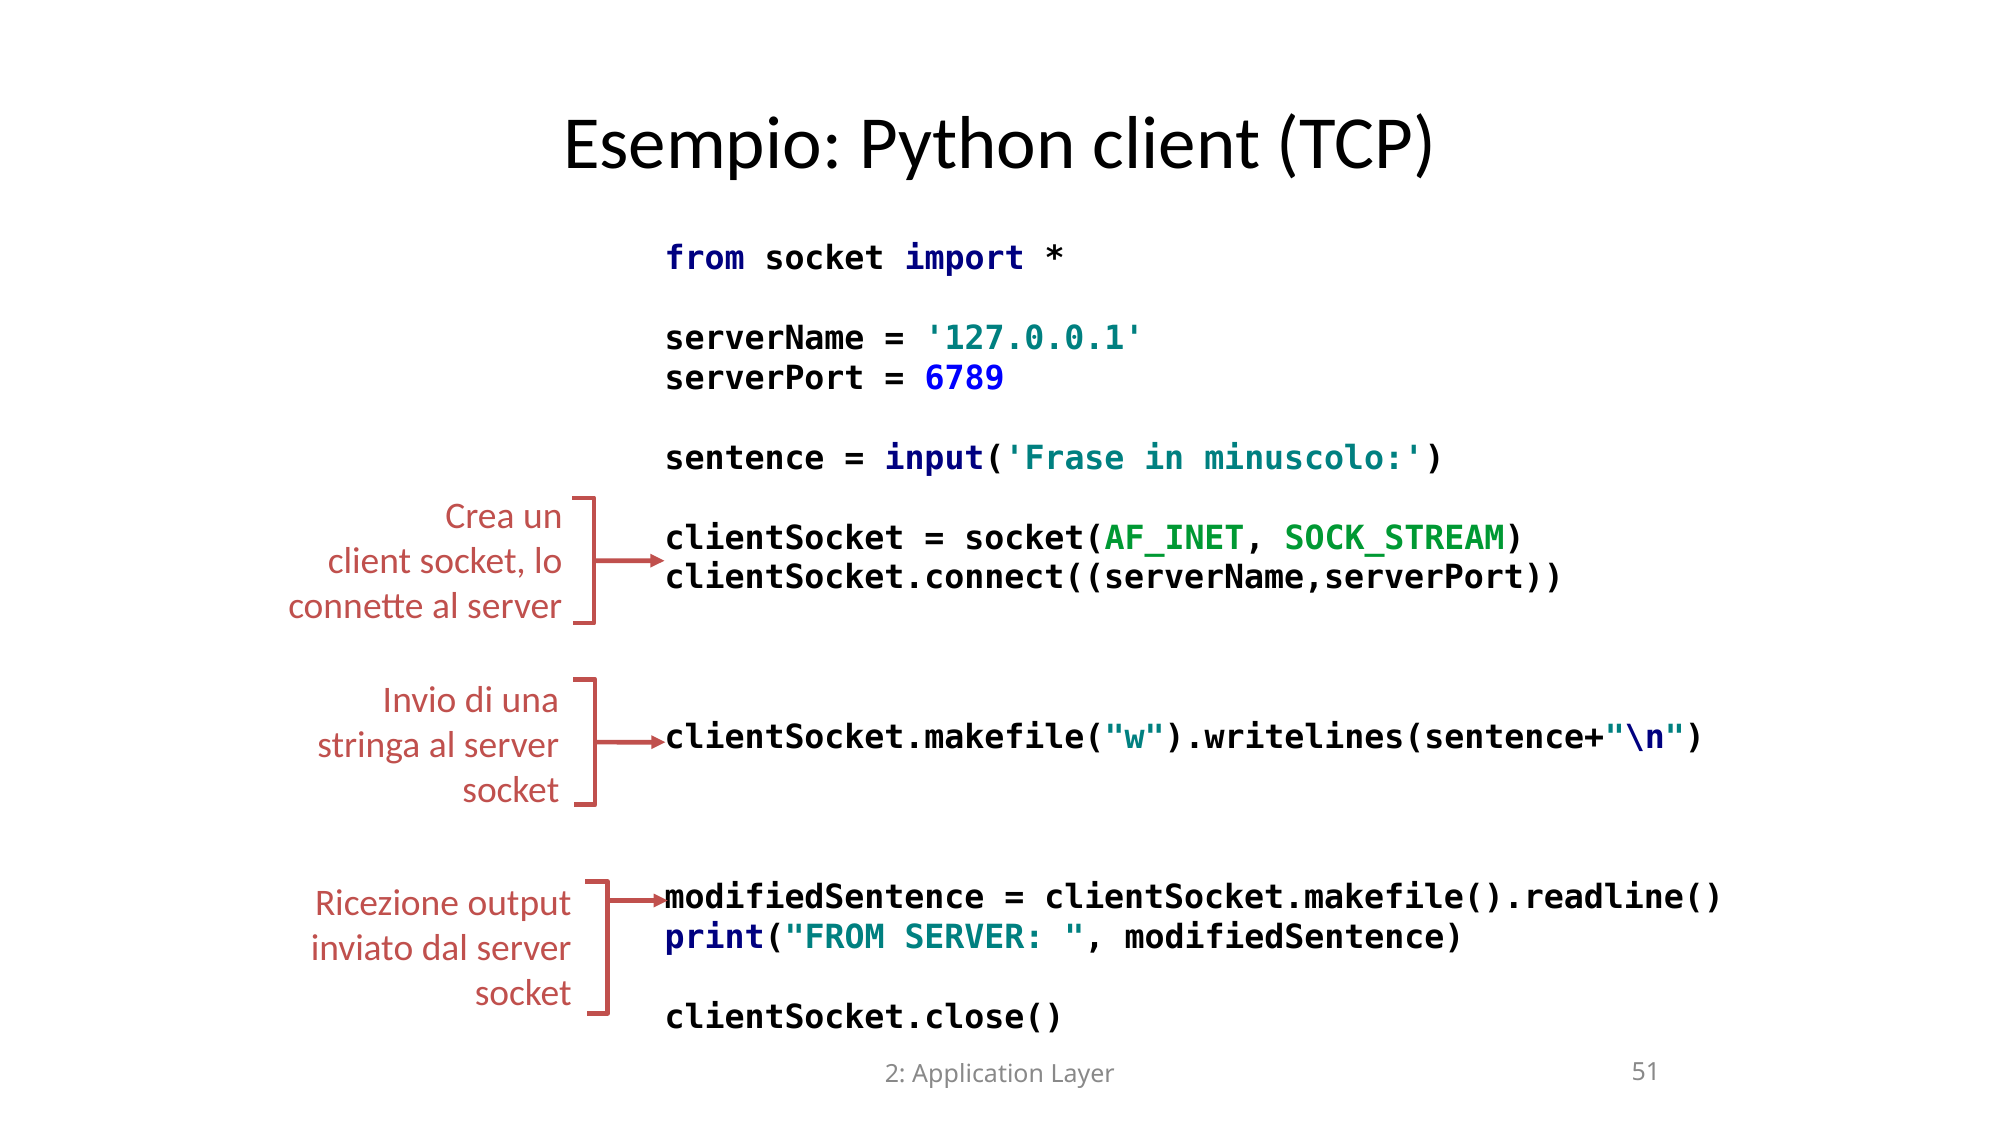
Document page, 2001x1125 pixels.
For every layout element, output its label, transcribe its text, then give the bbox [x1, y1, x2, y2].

text_box 51 [1325, 1043, 1675, 1103]
text_box 2: Application Layer [762, 1043, 1238, 1103]
text_box from socket import * serverName = '127.0.0.1' serverPort = 6789 sentence = input('Frase in minuscolo:') clientSocket = socket(AF_INET, SOCK_STREAM) clientSocket.connect((serverName,serverPort)) clientSocket.makefile("w").writelines(sentence+"\n") modifiedSentence = clientSocket.makefile().readline() print("FROM SERVER: ", modifiedSentence) clientSocket.close() [649, 228, 1740, 1043]
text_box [294, 869, 668, 1022]
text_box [301, 666, 666, 818]
text_box Esempio: Python client (TCP) [324, 45, 1675, 233]
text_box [271, 482, 665, 635]
